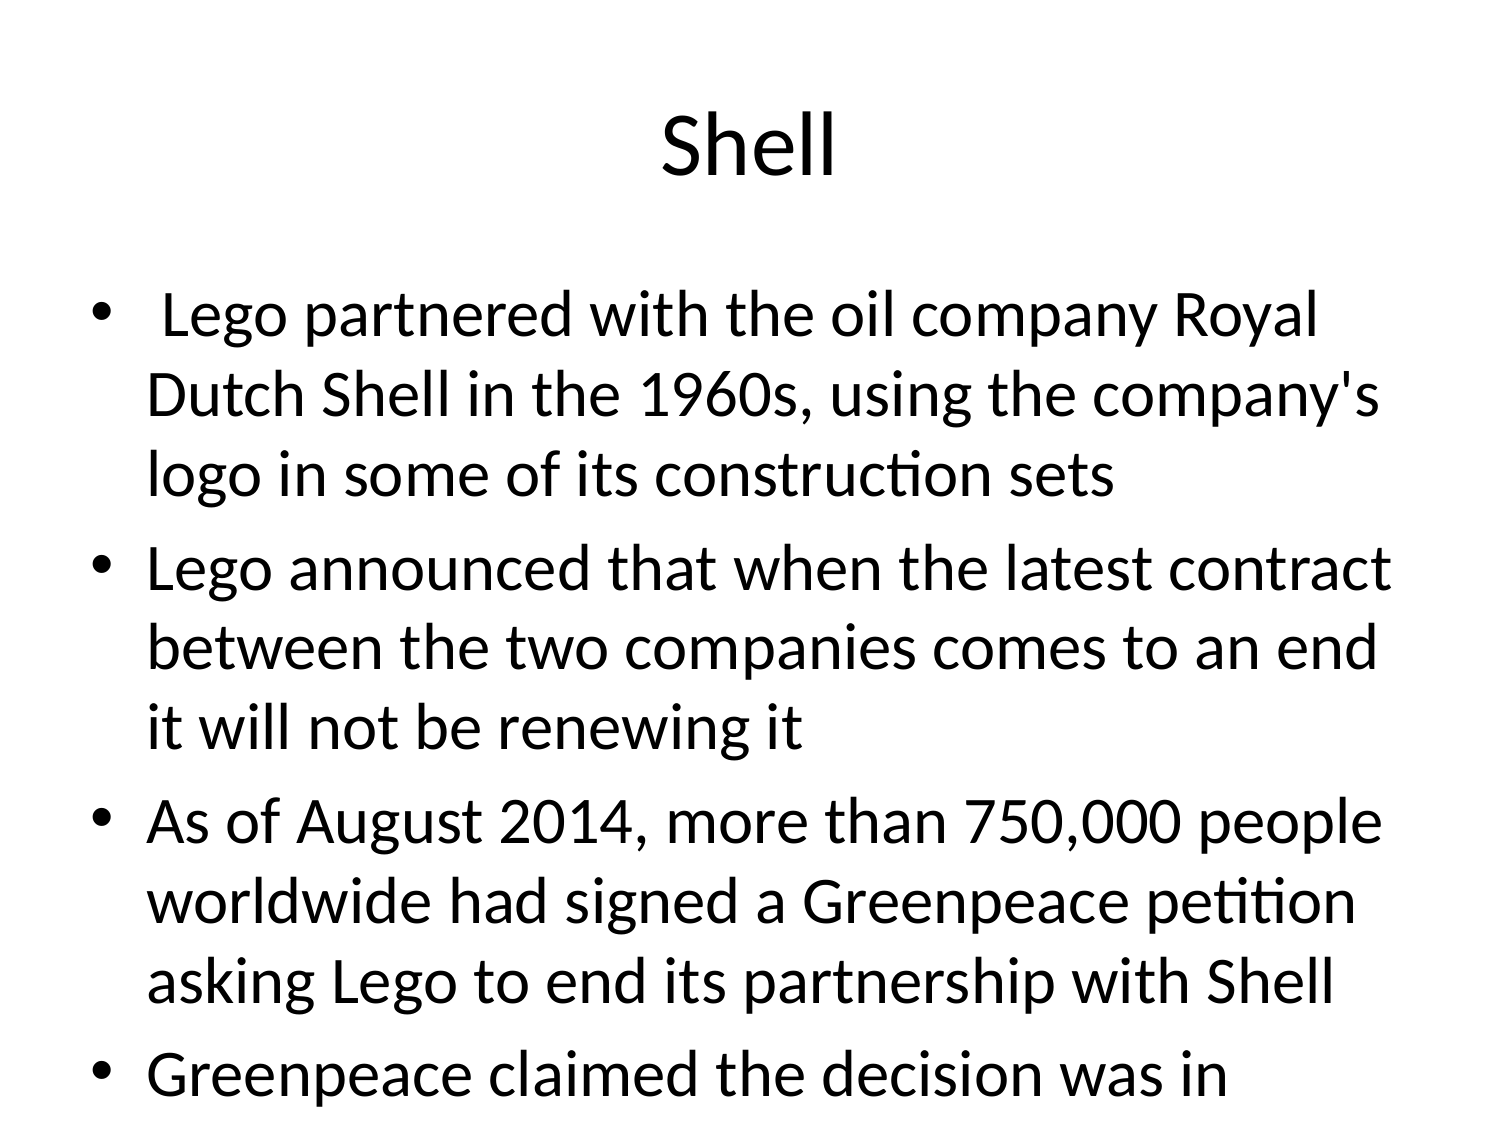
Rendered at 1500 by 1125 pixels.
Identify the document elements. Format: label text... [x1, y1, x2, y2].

list Lego partnered with the oil company Royal Dutch Shell in the 1960s, using the company's logo in some of its construction sets Lego announced that when the latest contract between the two companies comes to an end it will not be renewing it As of August 2014, more than 750,000 people worldwide had signed a Greenpeace petition asking Lego to end its partnership with Shell Greenpeace claimed the decision was in response to its campaigning. [75, 262, 1425, 1005]
title Shell [75, 45, 1425, 233]
